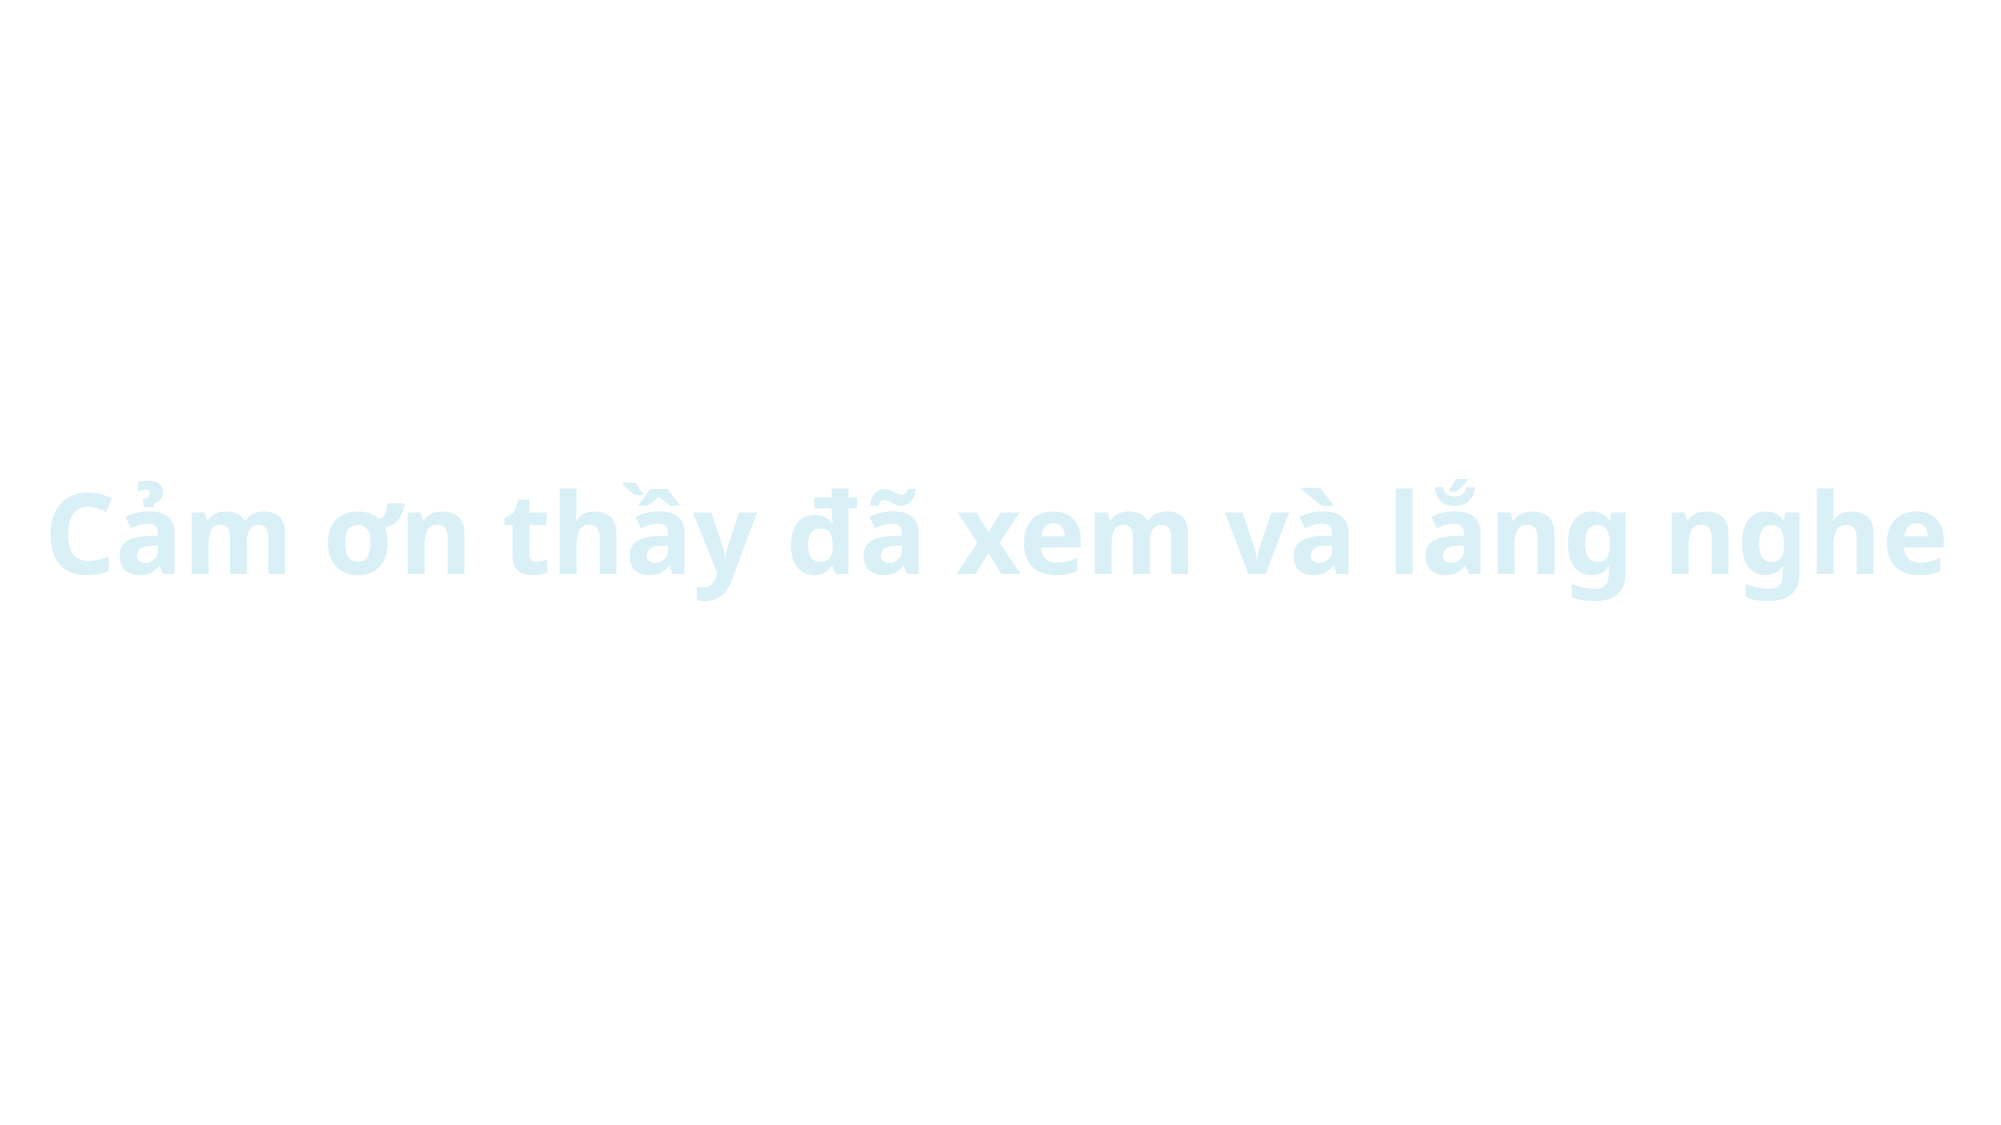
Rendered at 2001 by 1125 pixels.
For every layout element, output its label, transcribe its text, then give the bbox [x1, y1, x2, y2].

text_box Cảm ơn thầy đã xem và lắng nghe [29, 454, 1966, 605]
